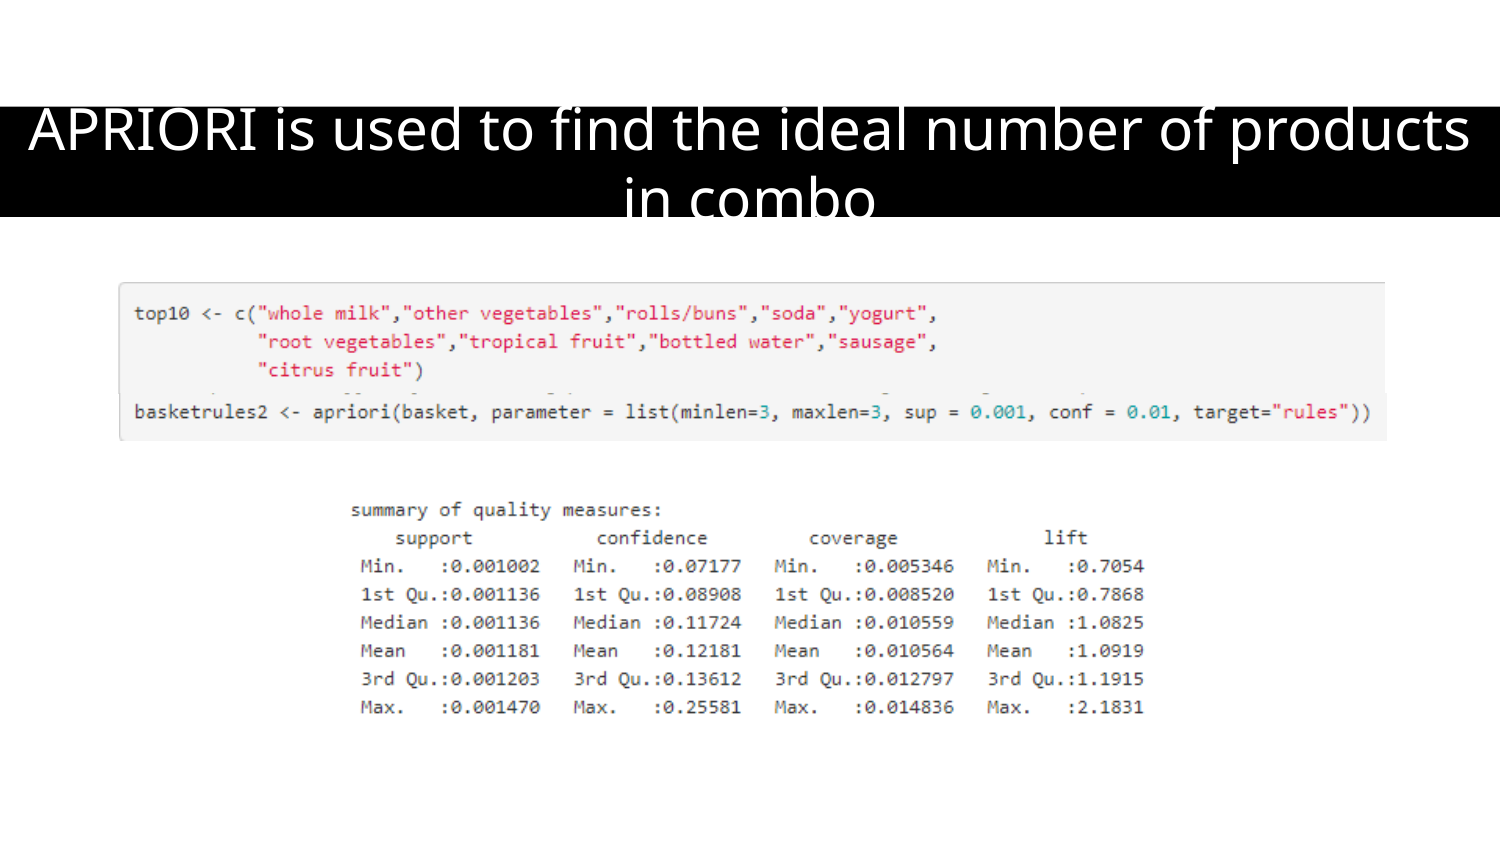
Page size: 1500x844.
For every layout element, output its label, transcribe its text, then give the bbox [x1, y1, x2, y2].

text_box APRIORI is used to find the ideal number of products in combo [0, 105, 1500, 219]
picture [348, 499, 1154, 724]
picture [117, 282, 1387, 441]
